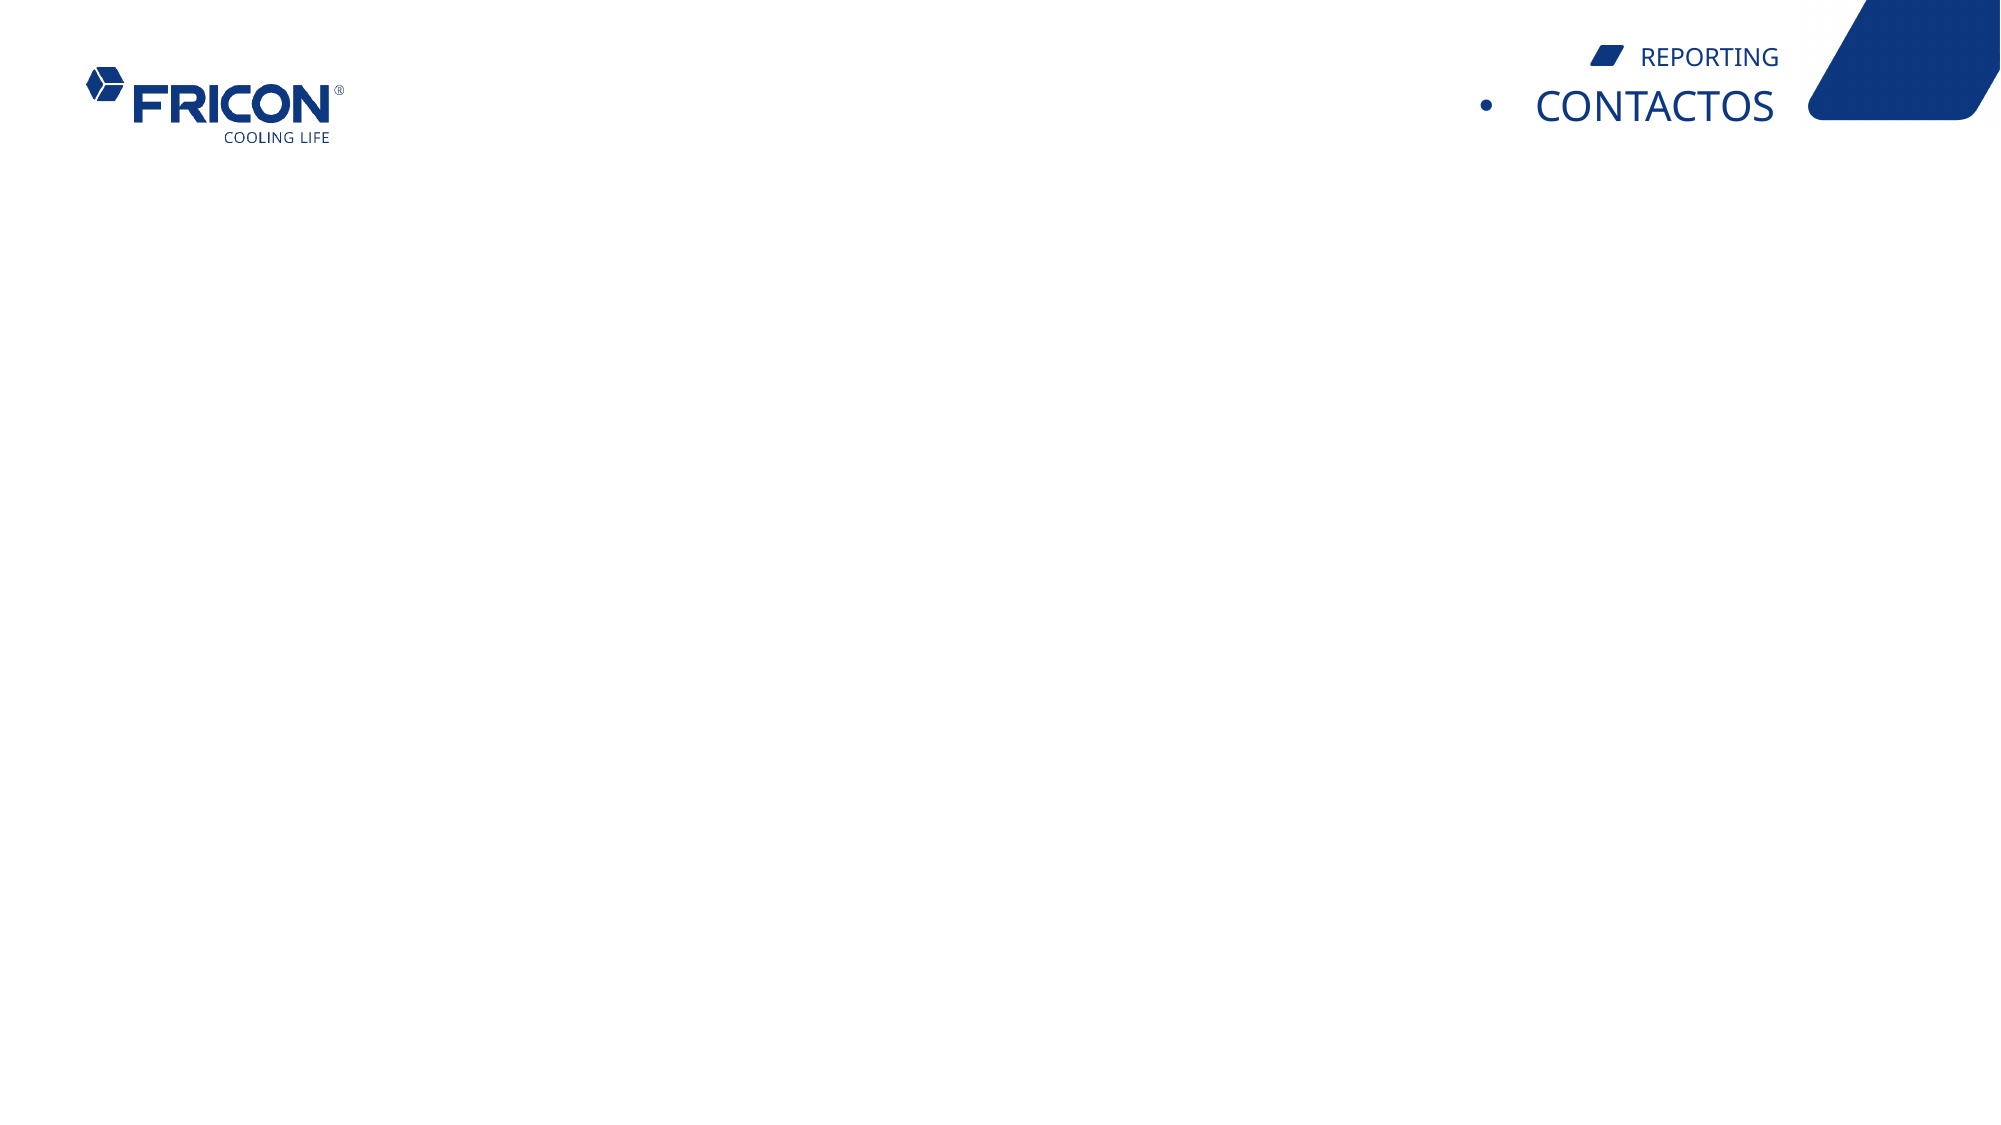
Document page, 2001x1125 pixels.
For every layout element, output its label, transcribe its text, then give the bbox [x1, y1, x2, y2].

picture [86, 67, 344, 143]
text_box REPORTING [1054, 33, 1794, 79]
picture [1590, 45, 1624, 66]
text_box CONTACTOS [371, 72, 1791, 138]
picture [1794, 0, 2000, 129]
